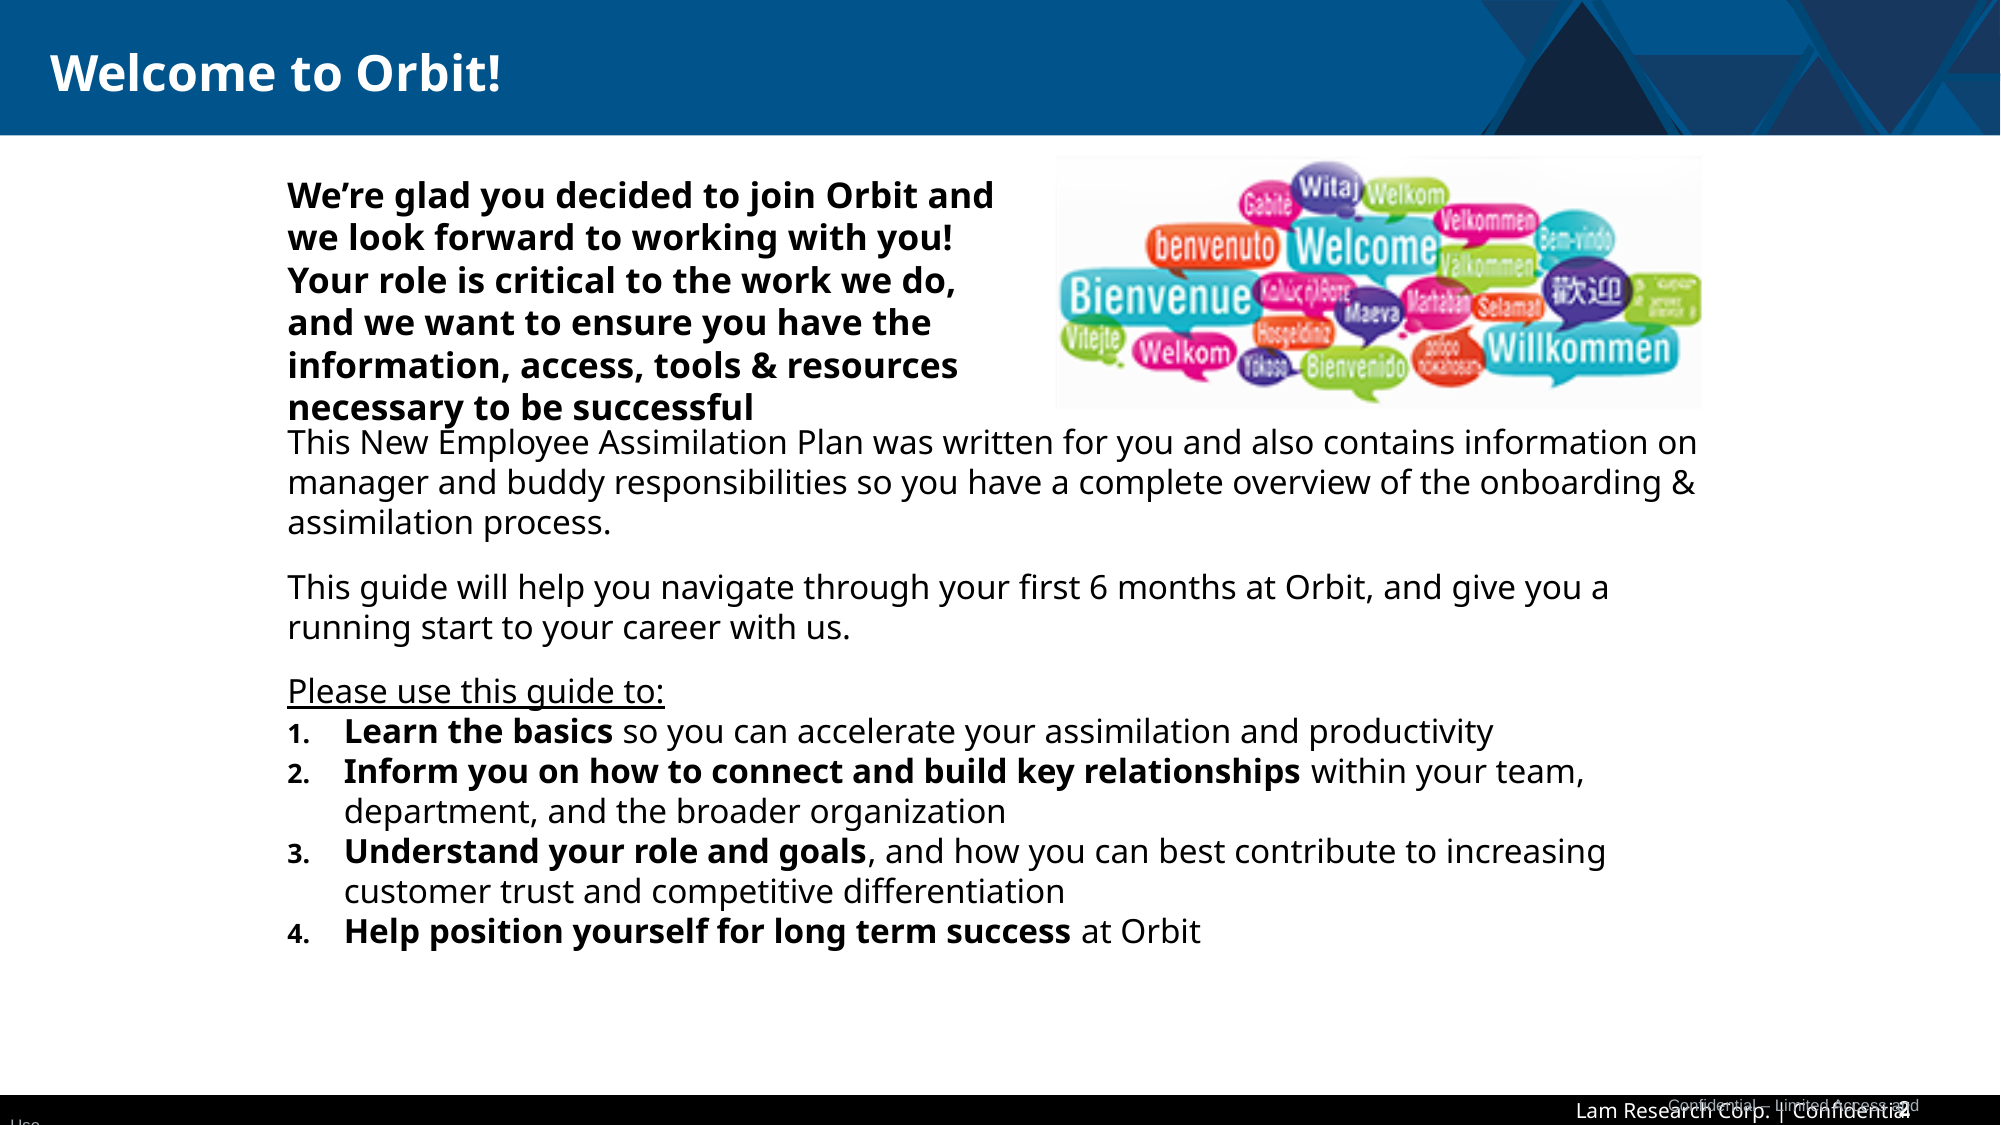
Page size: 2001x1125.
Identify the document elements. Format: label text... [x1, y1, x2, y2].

text_box We’re glad you decided to join Orbit and we look forward to working with you! Your role is critical to the work we do, and we want to ensure you have the information, access, tools & resources necessary to be successful [287, 165, 1027, 401]
title Welcome to Orbit! [50, 0, 1950, 135]
picture [1055, 140, 1720, 422]
list This New Employee Assimilation Plan was written for you and also contains information on manager and buddy responsibilities so you have a complete overview of the onboarding & assimilation process. This guide will help you navigate through your first 6 months at Orbit, and give you a running start to your career with us. Please use this guide to: Learn the basics so you can accelerate your assimilation and productivity Inform you on how to connect and build key relationships within your team, department, and the broader organization Understand your role and goals, and how you can best contribute to increasing customer trust and competitive differentiation Help position yourself for long term success at Orbit [287, 413, 1713, 1125]
